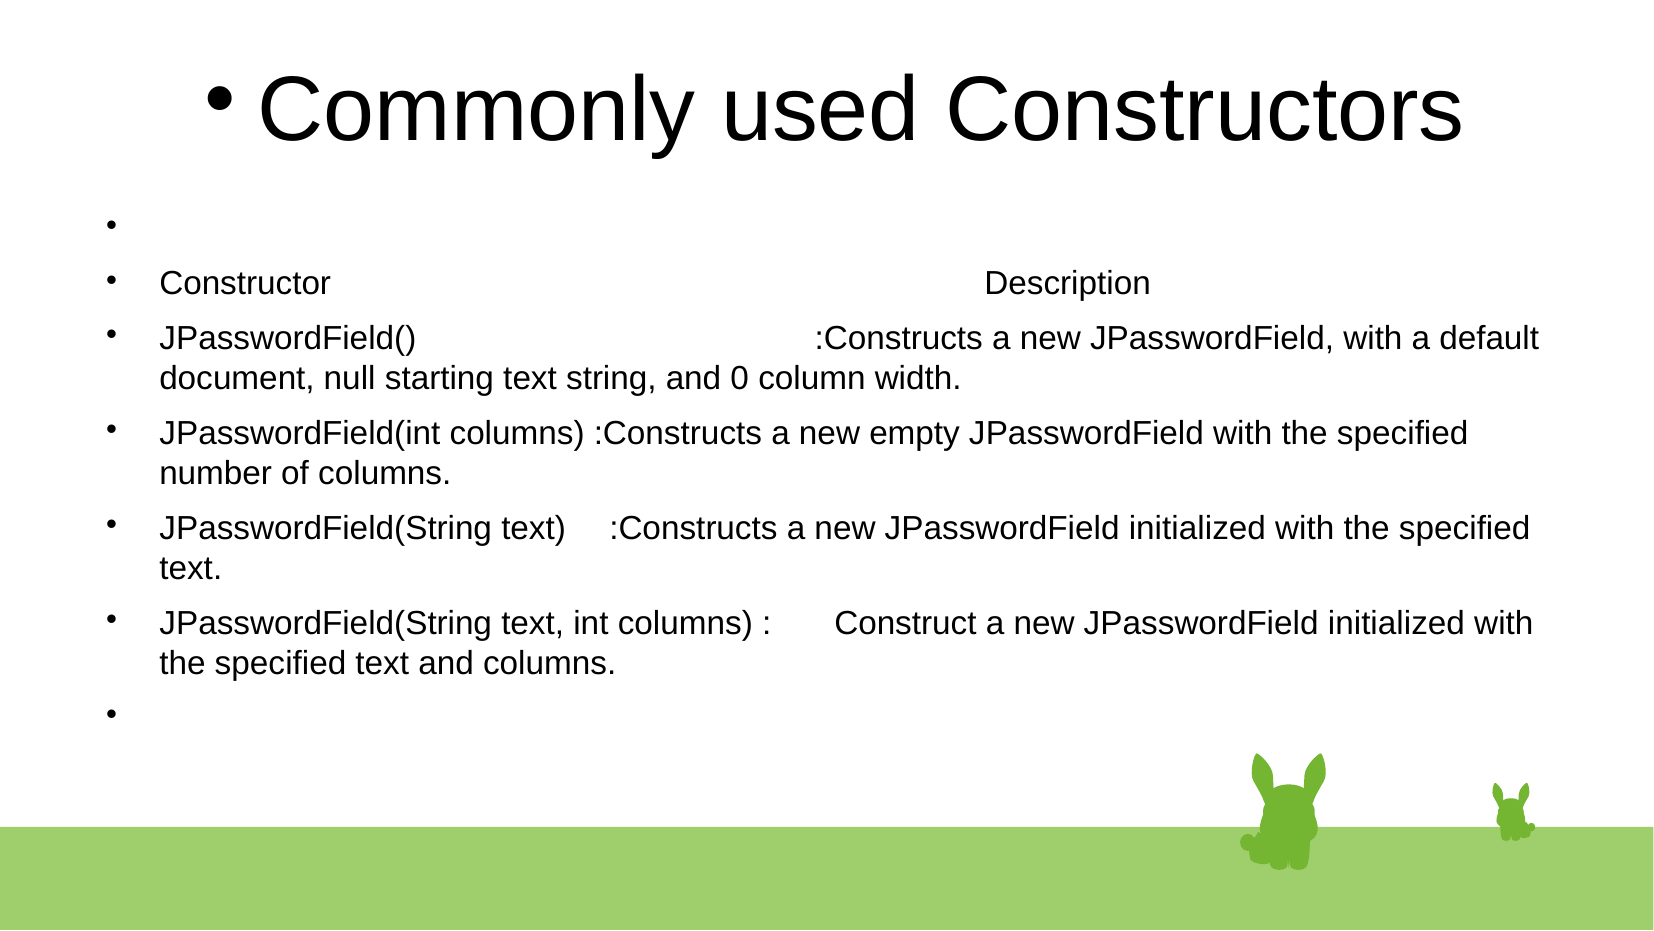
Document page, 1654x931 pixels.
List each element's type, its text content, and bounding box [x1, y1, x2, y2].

title Commonly used Constructors [88, 29, 1565, 177]
list Constructor Description JPasswordField() :Constructs a new JPasswordField, with a default document, null starting text string, and 0 column width. JPasswordField(int columns) :Constructs a new empty JPasswordField with the specified number of columns. JPasswordField(String text) :Constructs a new JPasswordField initialized with the specified text. JPasswordField(String text, int columns) : Construct a new JPasswordField initialized with the specified text and columns. [88, 206, 1565, 738]
